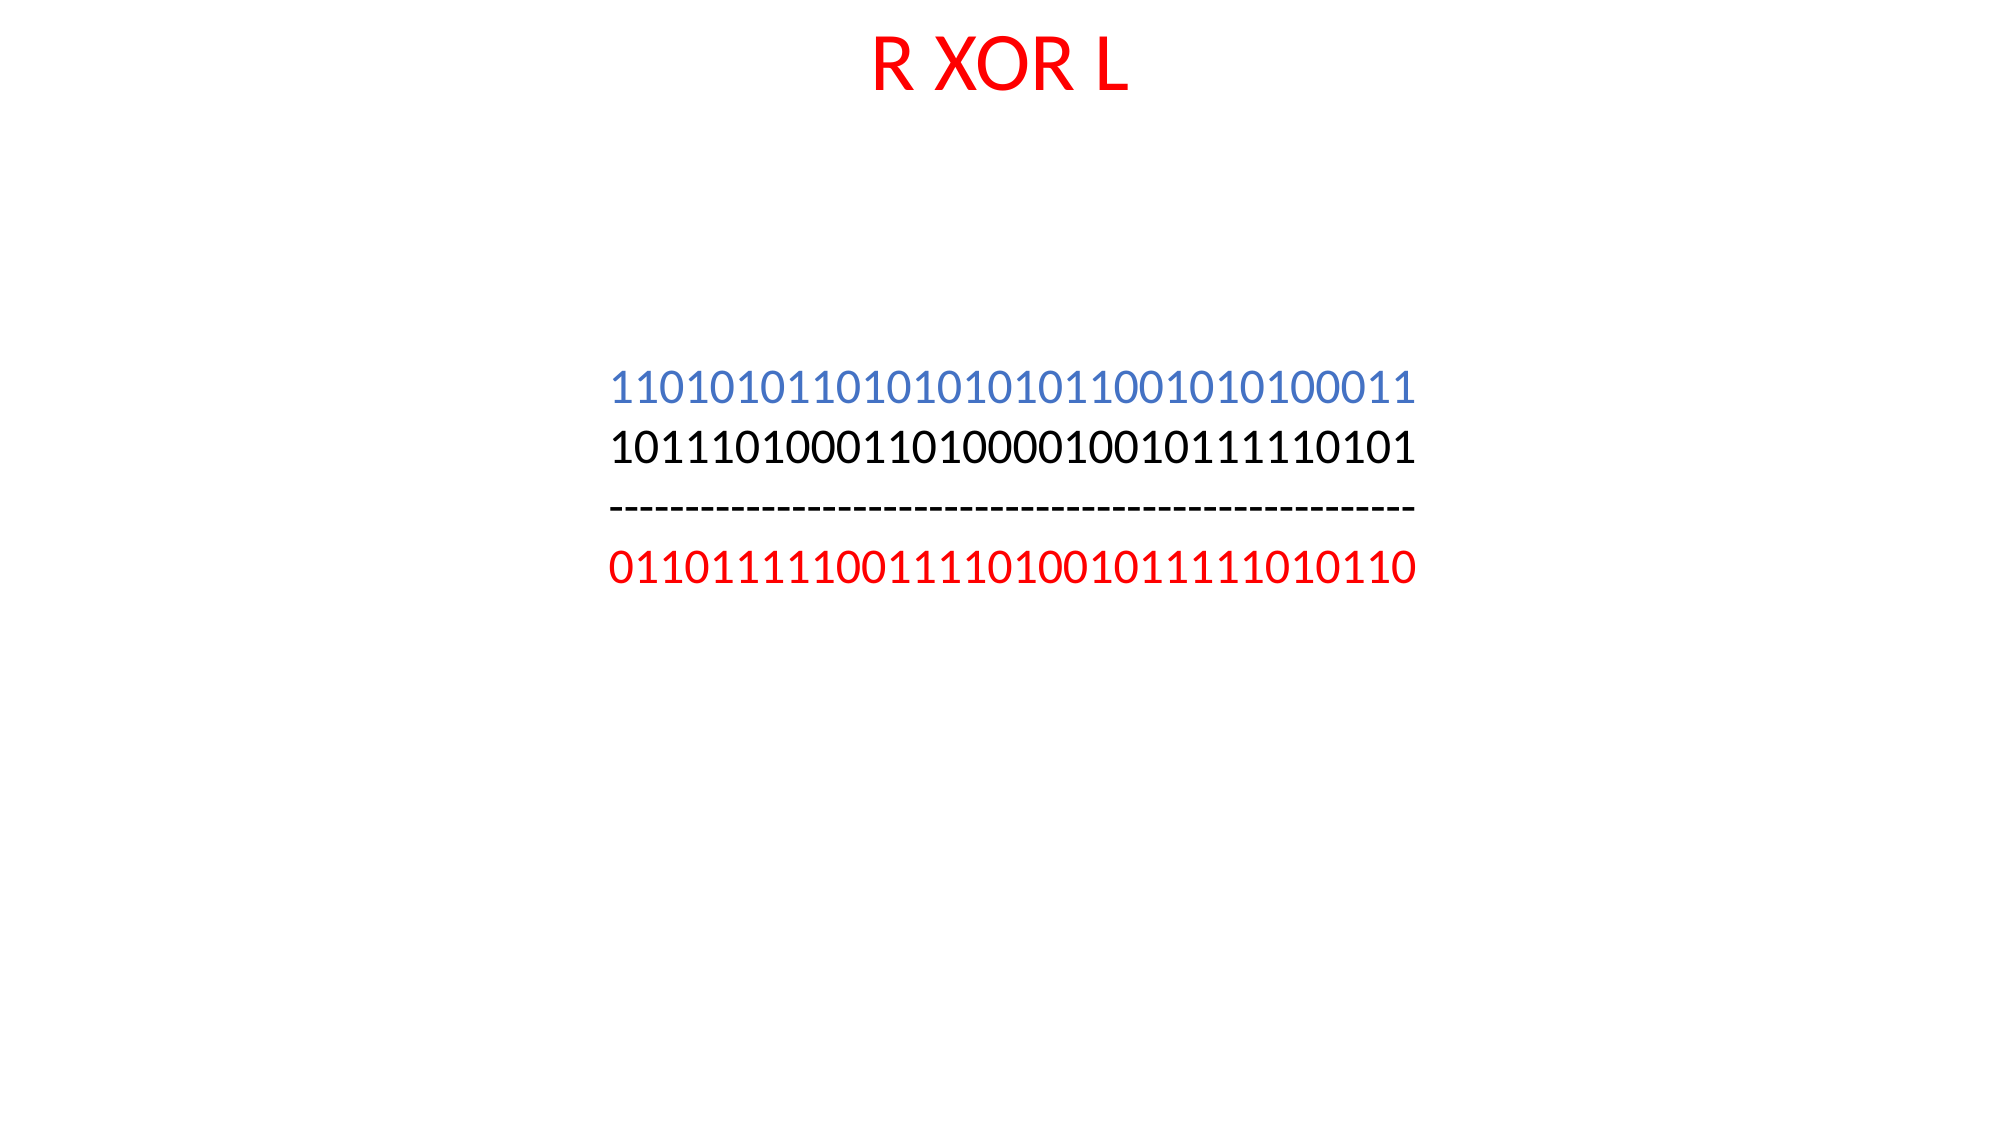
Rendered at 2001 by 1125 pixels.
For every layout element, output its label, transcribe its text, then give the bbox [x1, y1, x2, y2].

text_box R XOR L [500, 0, 1500, 115]
text_box 11010101101010101011001010100011 10111010001101000010010111110101 ----------------------------------------------------- 01101111100111101001011111010110 [512, 346, 1513, 662]
